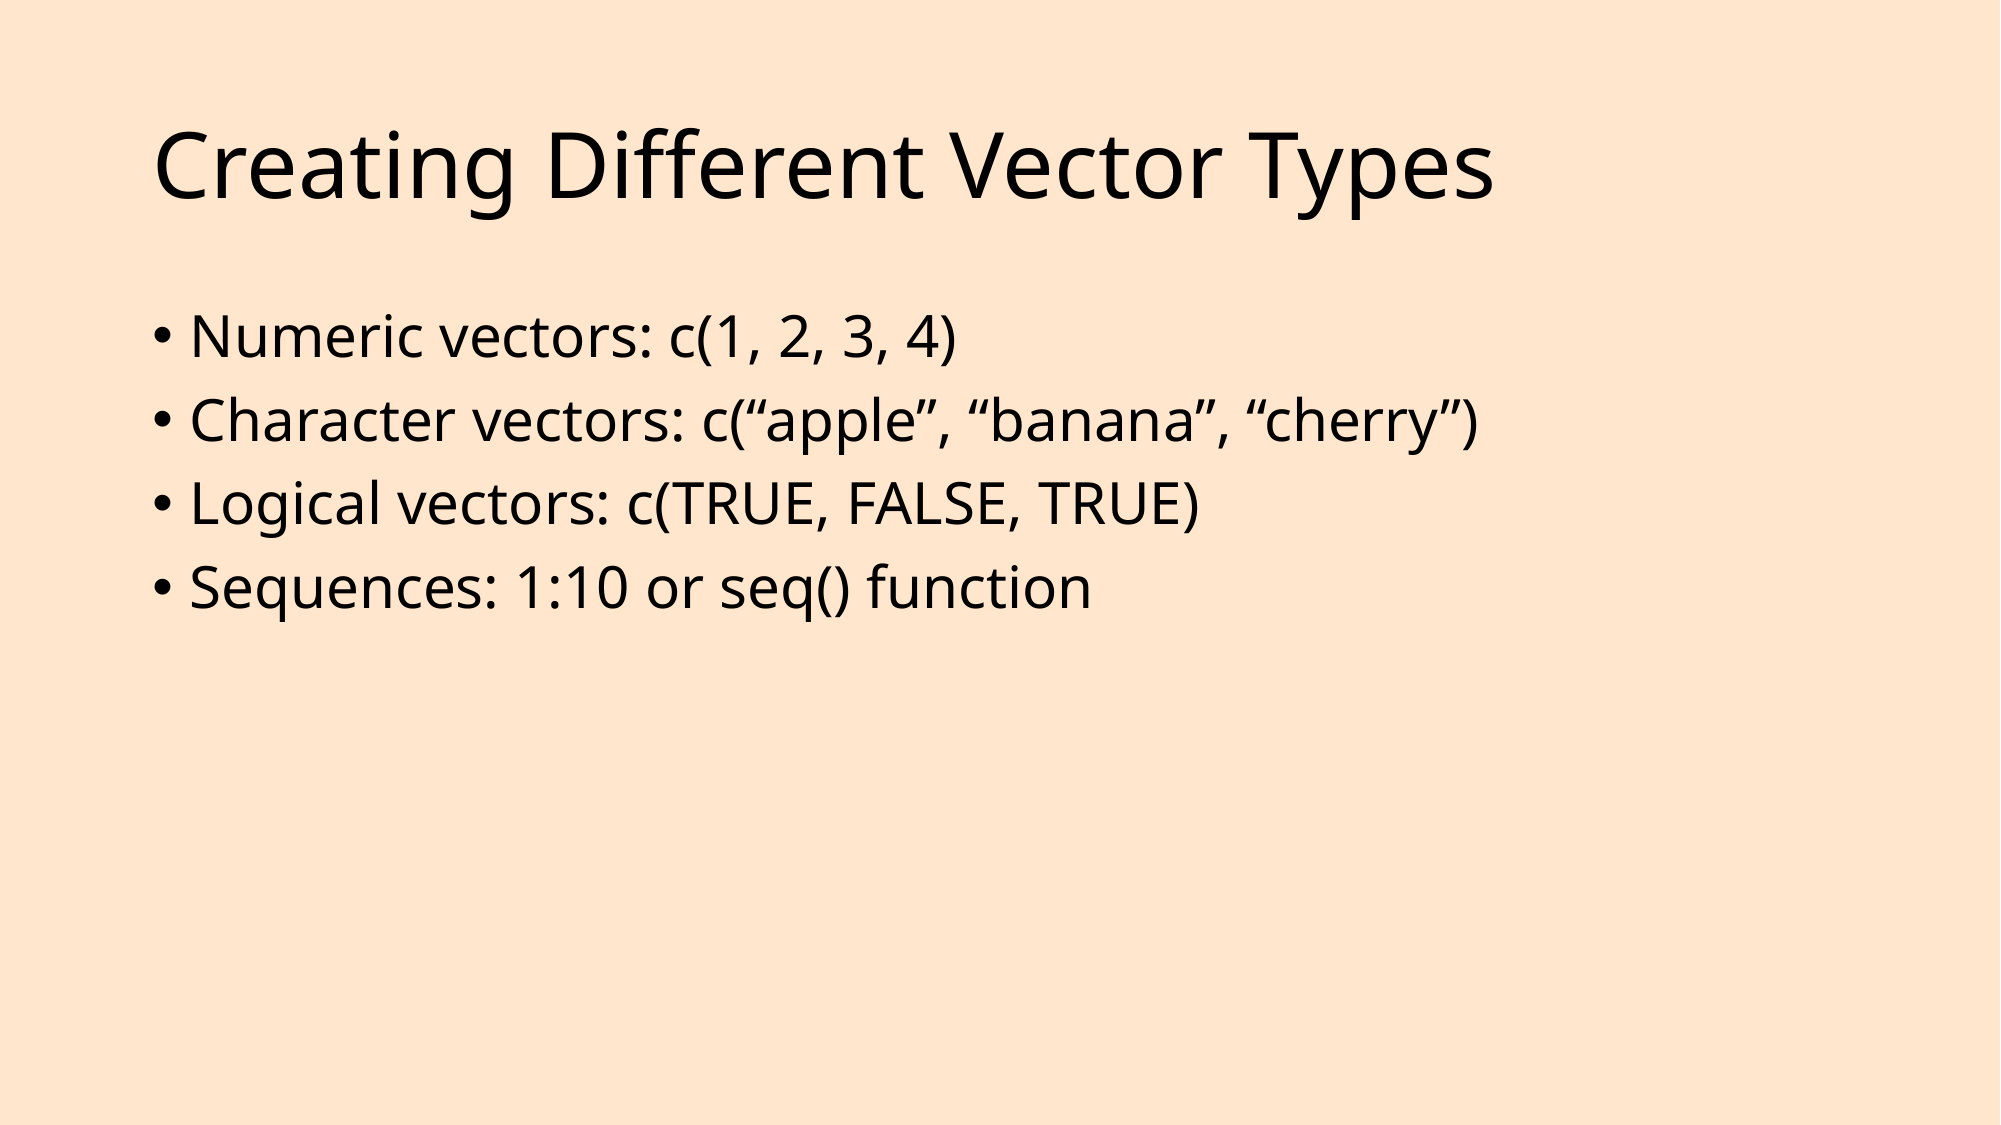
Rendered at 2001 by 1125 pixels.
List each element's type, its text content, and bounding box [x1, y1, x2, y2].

list Numeric vectors: c(1, 2, 3, 4) Character vectors: c(“apple”, “banana”, “cherry”) Logical vectors: c(TRUE, FALSE, TRUE) Sequences: 1:10 or seq() function [137, 299, 1863, 1014]
title Creating Different Vector Types [137, 59, 1863, 278]
